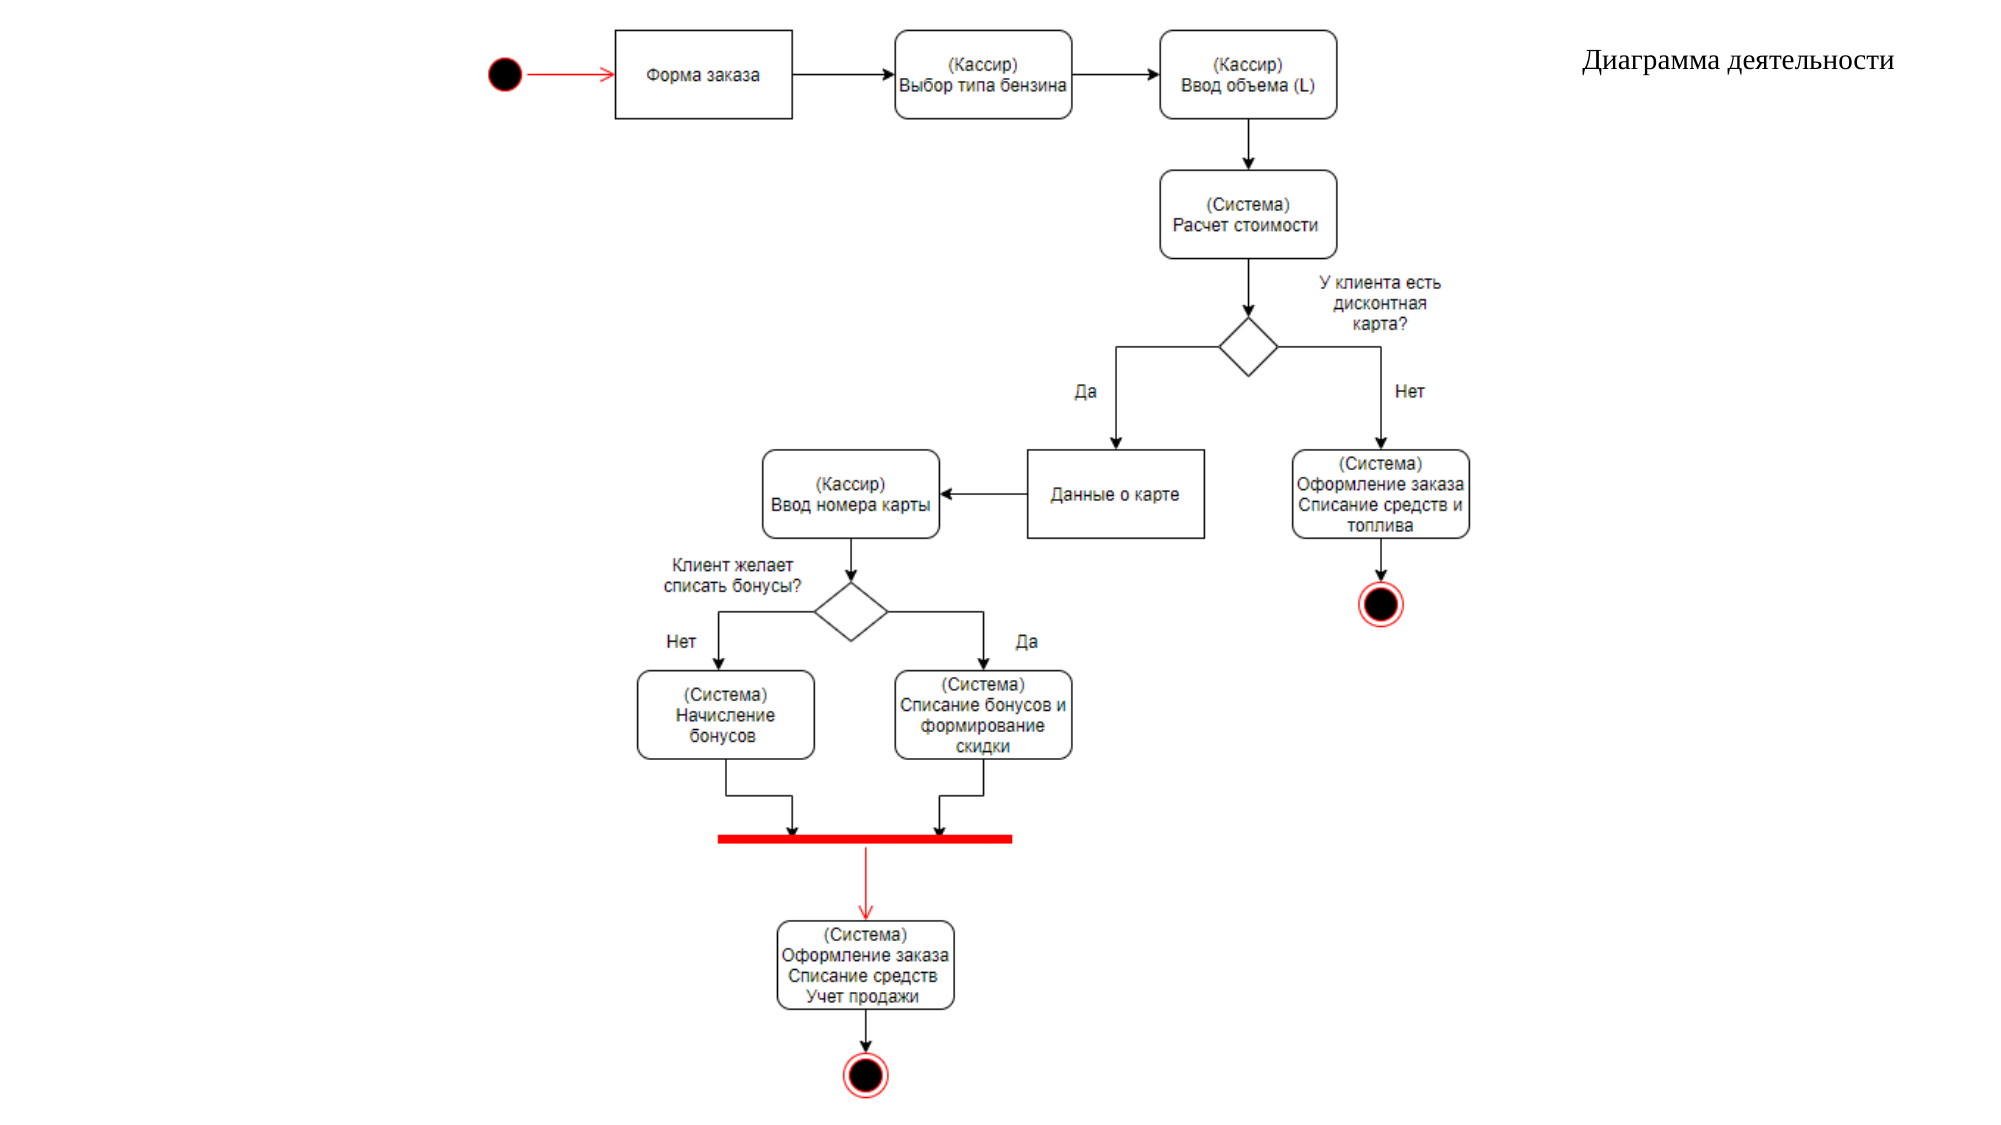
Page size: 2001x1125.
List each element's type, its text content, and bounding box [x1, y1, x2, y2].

picture [434, 0, 1566, 1125]
text_box Диаграмма деятельности [1567, 33, 1911, 84]
